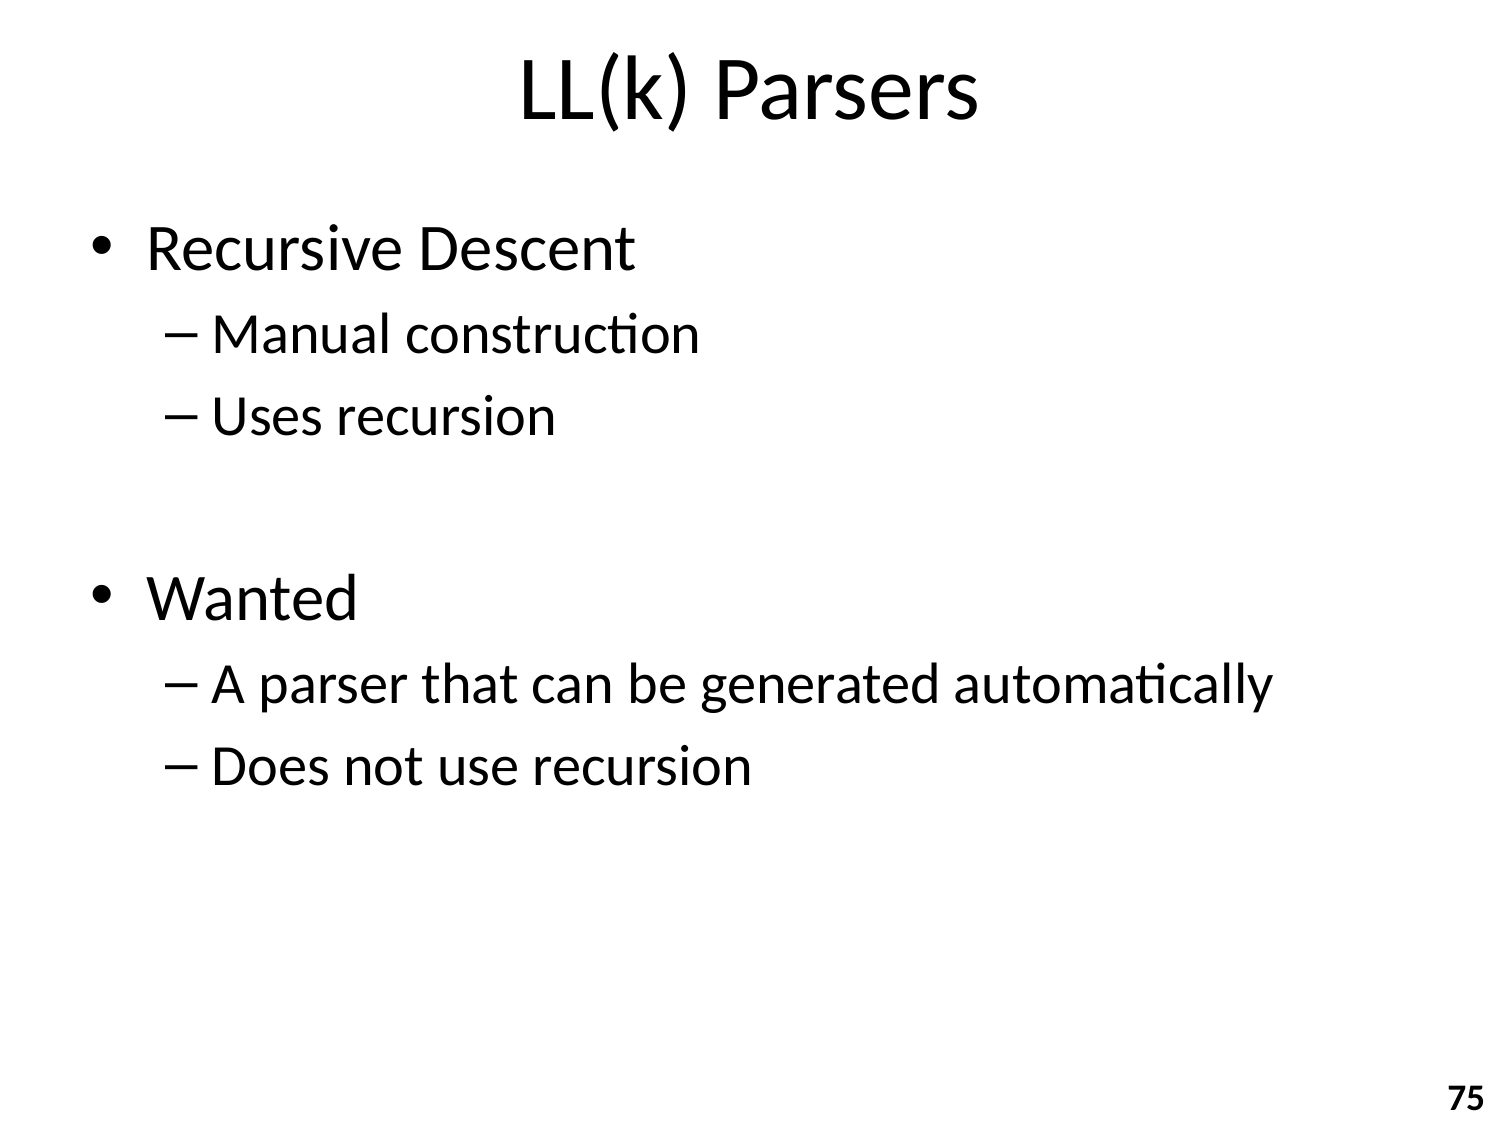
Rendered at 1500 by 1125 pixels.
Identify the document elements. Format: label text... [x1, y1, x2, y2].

list Recursive Descent Manual construction Uses recursion Wanted A parser that can be generated automatically Does not use recursion [75, 196, 1425, 1005]
title LL(k) Parsers [75, 19, 1425, 147]
slide_number 75 [1423, 1065, 1500, 1125]
